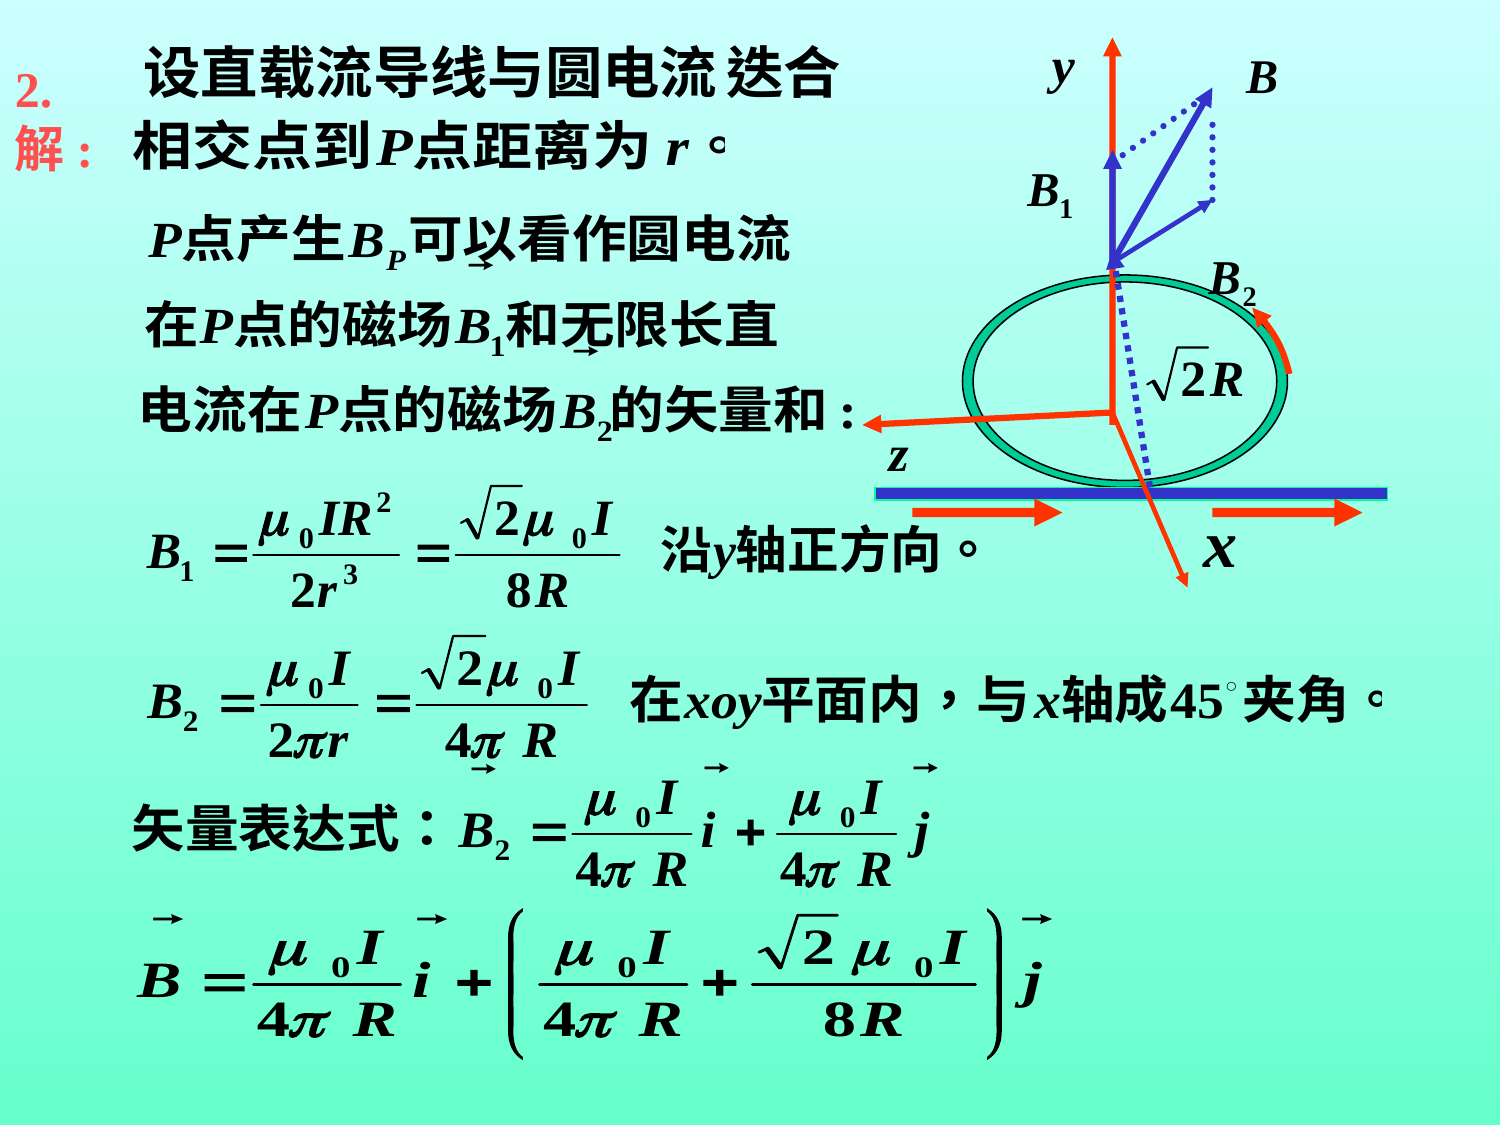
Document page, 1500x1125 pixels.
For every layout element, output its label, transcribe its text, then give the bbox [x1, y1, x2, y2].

text_box [1108, 251, 1112, 264]
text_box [1199, 237, 1265, 315]
text_box [1112, 87, 1213, 263]
text_box [1113, 200, 1213, 263]
text_box [962, 275, 1112, 419]
text_box [1145, 487, 1388, 500]
text_box [1142, 479, 1149, 487]
text_box [982, 487, 1149, 500]
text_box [137, 37, 851, 113]
text_box [973, 419, 1143, 487]
text_box [982, 506, 1063, 519]
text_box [124, 899, 1062, 1070]
text_box [1149, 375, 1288, 487]
text_box [1212, 506, 1363, 519]
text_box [878, 437, 919, 473]
text_box [1113, 274, 1194, 293]
text_box [1176, 576, 1182, 583]
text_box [1187, 522, 1251, 585]
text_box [1018, 149, 1084, 228]
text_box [124, 762, 945, 908]
text_box [1224, 322, 1290, 383]
text_box 2. 解: [0, 49, 132, 185]
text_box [137, 624, 1383, 779]
text_box [1106, 149, 1119, 261]
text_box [124, 112, 726, 188]
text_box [1137, 337, 1255, 410]
text_box [866, 412, 1113, 431]
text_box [137, 199, 863, 454]
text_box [137, 474, 978, 620]
text_box [1106, 37, 1119, 149]
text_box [1037, 49, 1086, 106]
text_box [1237, 37, 1290, 103]
